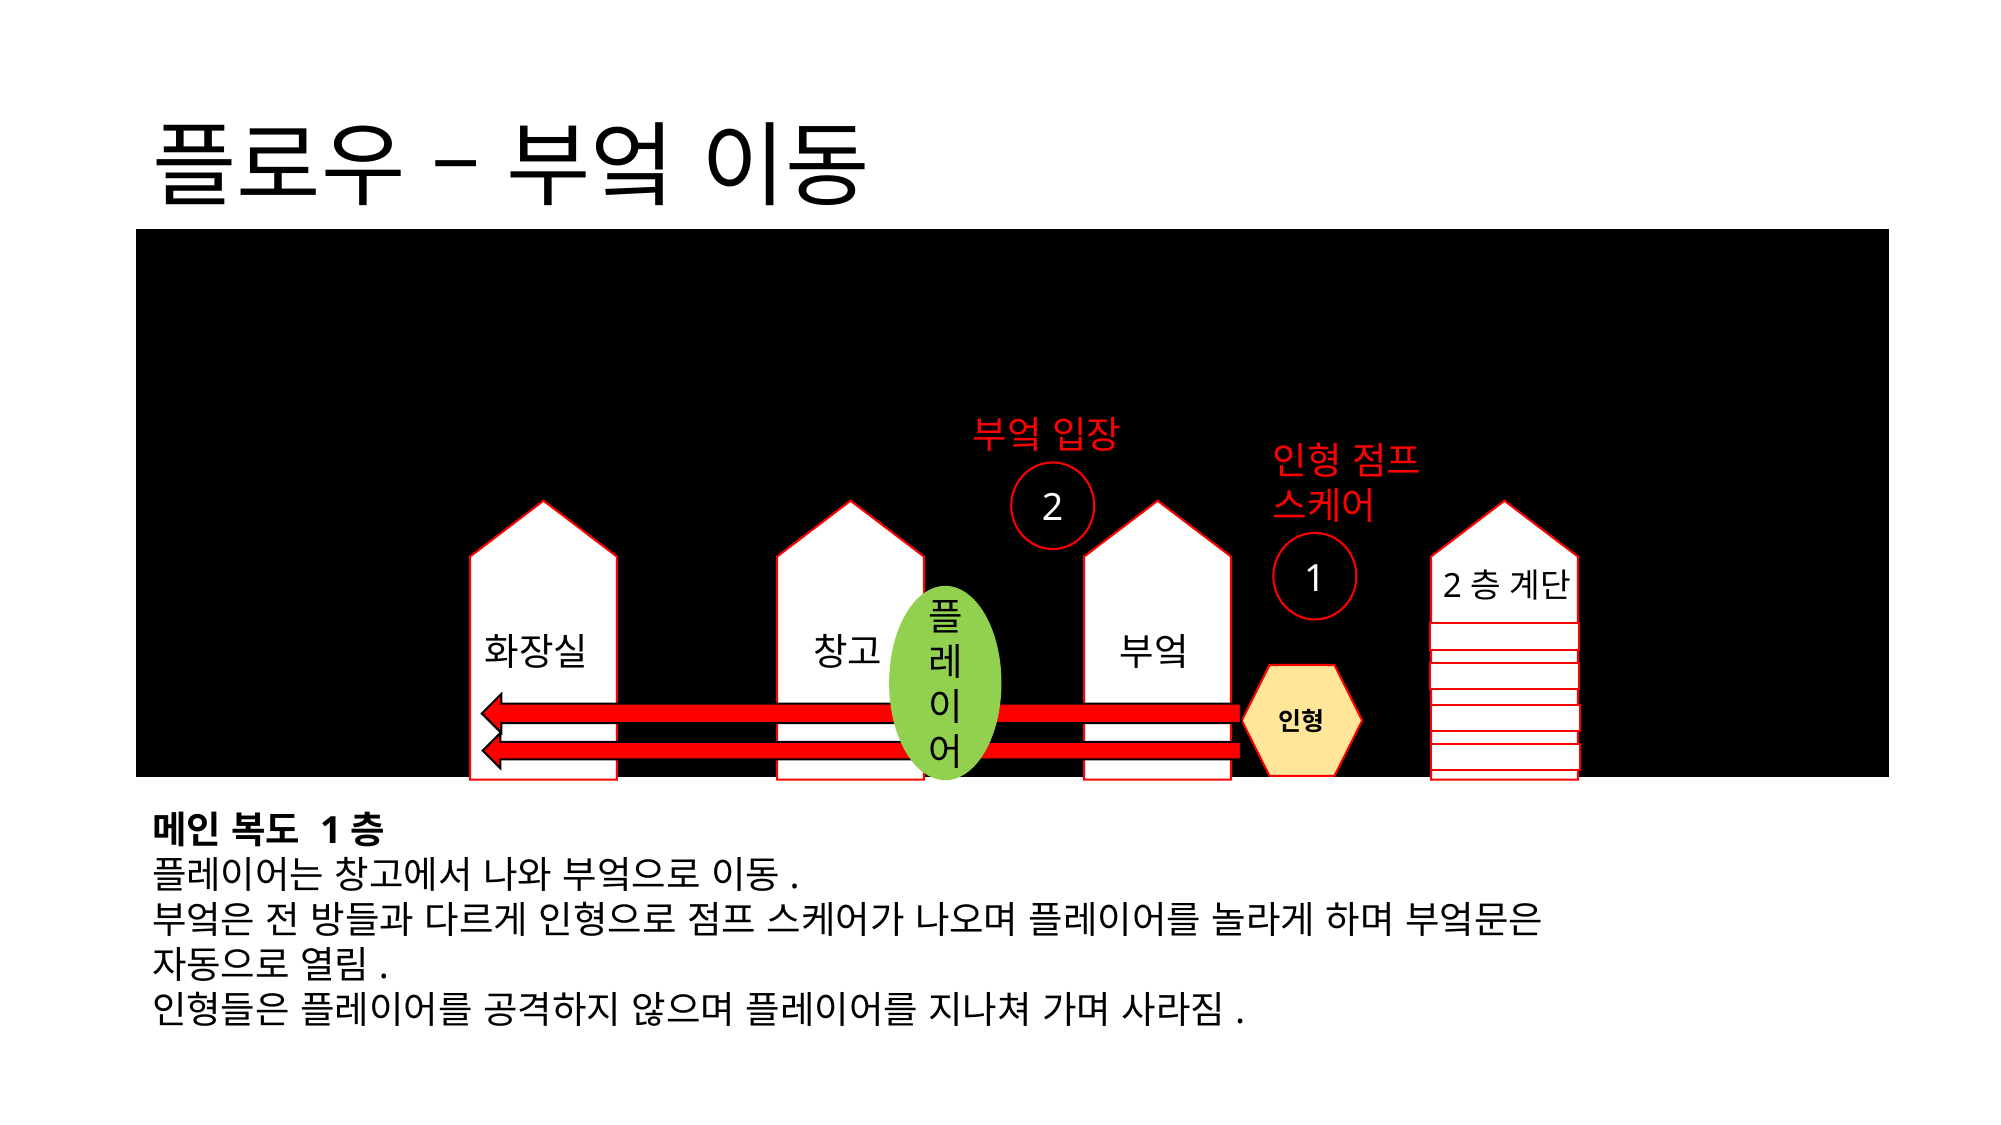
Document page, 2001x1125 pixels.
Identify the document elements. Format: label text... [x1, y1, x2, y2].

text_box [1430, 499, 1579, 556]
text_box [1083, 761, 1233, 781]
text_box [469, 499, 618, 781]
text_box 인형 점프 스케어 [1258, 430, 1461, 535]
text_box [776, 725, 898, 740]
text_box 1 [1272, 535, 1358, 621]
text_box [1429, 690, 1579, 781]
text_box [1429, 612, 1579, 622]
text_box [1429, 622, 1580, 651]
text_box [481, 730, 909, 771]
text_box [776, 761, 925, 781]
text_box [1083, 725, 1233, 740]
text_box 화장실 [470, 620, 617, 680]
text_box [1430, 743, 1581, 771]
text_box 부엌 [1105, 620, 1253, 680]
text_box [136, 229, 1889, 777]
text_box [1429, 651, 1579, 662]
text_box 2 [1010, 464, 1096, 551]
text_box 메인 복도 1층 플레이어는 창고에서 나와 부엌으로 이동. 부엌은 전 방들과 다르게 인형으로 점프 스케어가 나오며 플레이어를 놀라게 하며 부엌문은 자동으로 열림. 인형들은 플레이어를 공격하지 않으며 플레이어를 지나쳐 가며 사라짐. [137, 799, 1888, 1039]
title 플로우 – 부엌 이동 [137, 59, 1863, 229]
text_box [1083, 499, 1233, 702]
text_box 창고 [798, 620, 900, 680]
text_box [998, 702, 1242, 725]
text_box [480, 691, 893, 736]
text_box 인형 [1242, 663, 1364, 777]
text_box [981, 740, 1242, 761]
text_box [776, 499, 925, 702]
text_box 2층 계단 [1428, 556, 1594, 612]
text_box 플레이어 [888, 584, 1003, 782]
text_box [1429, 662, 1580, 690]
text_box [1430, 704, 1581, 732]
text_box 부엌 입장 [958, 403, 1231, 464]
